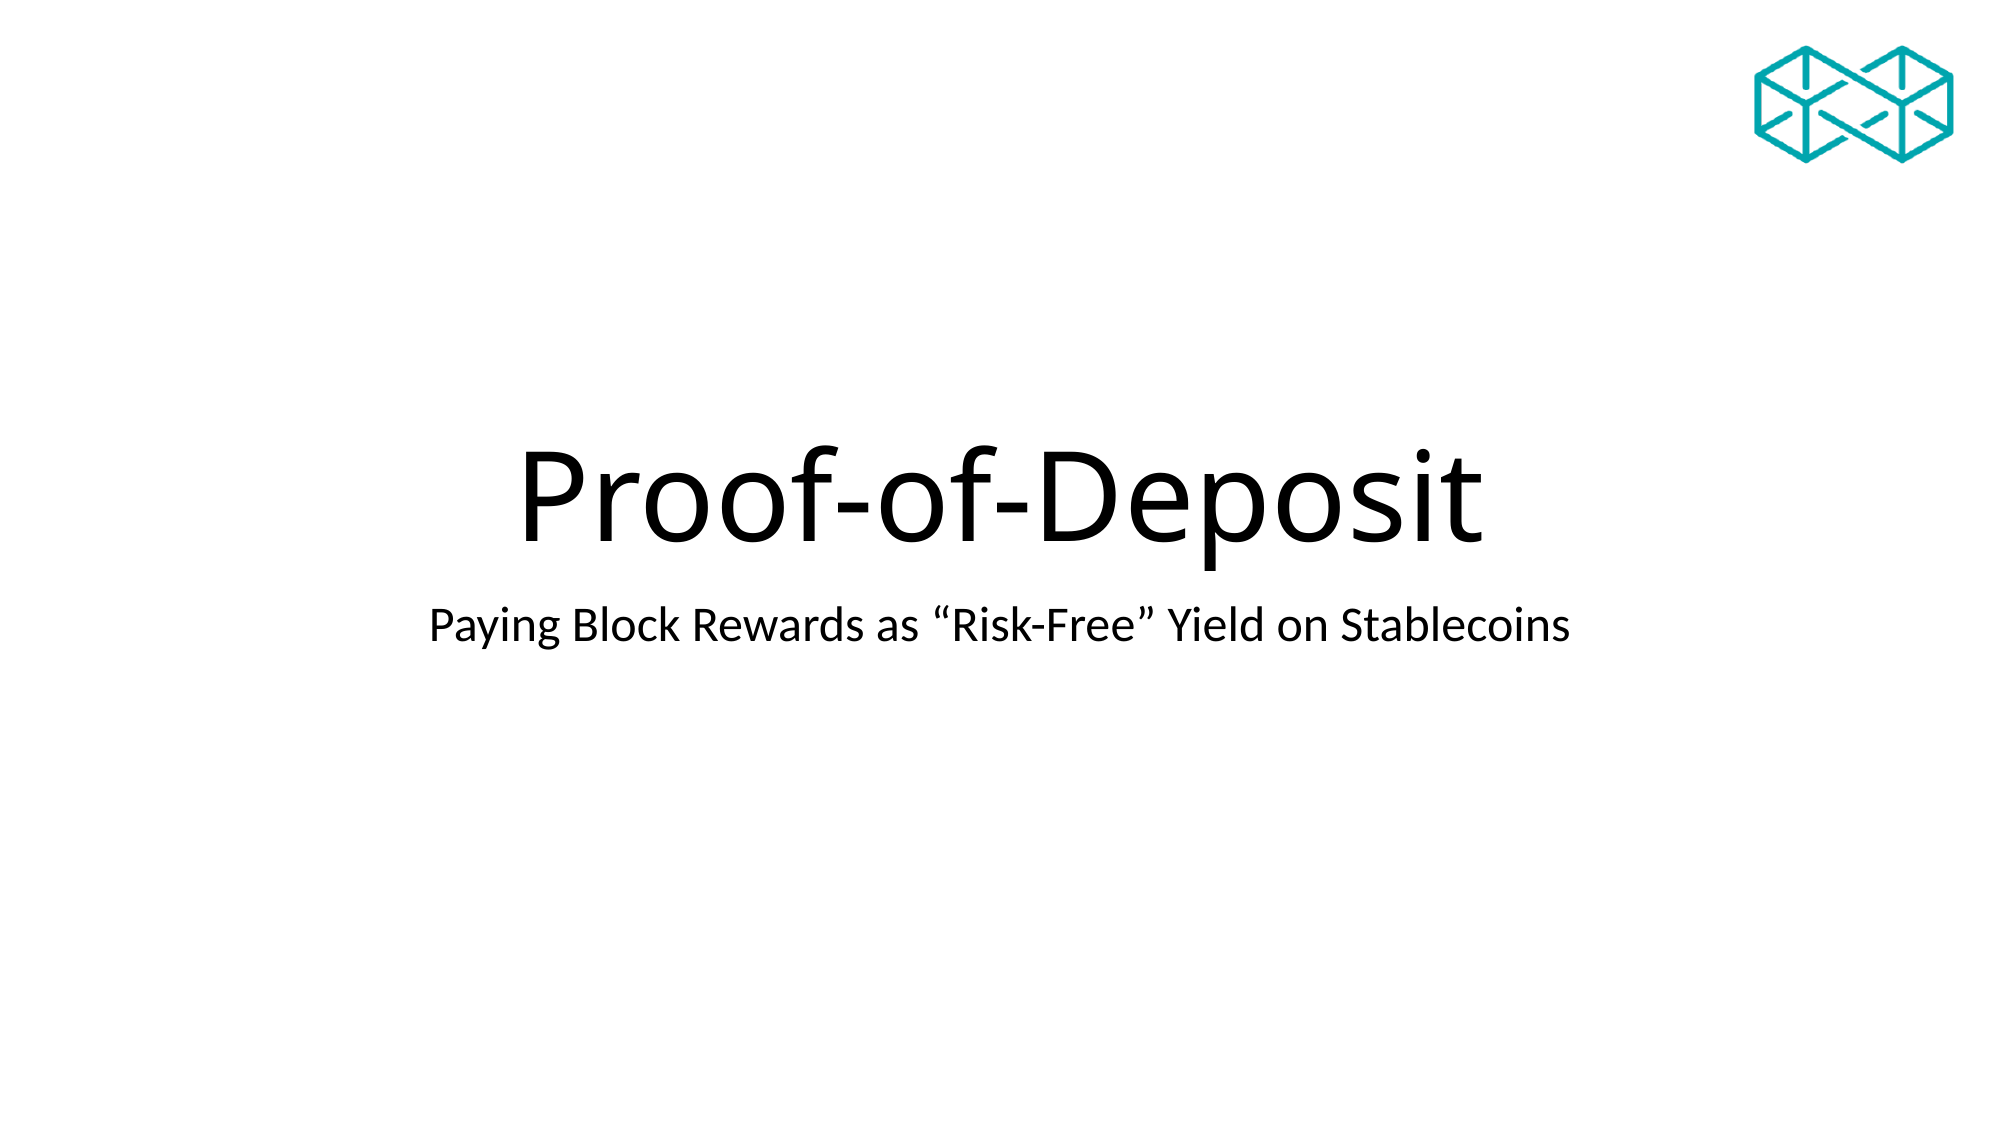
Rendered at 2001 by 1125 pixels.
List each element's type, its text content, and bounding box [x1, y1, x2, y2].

subtitle Paying Block Rewards as “Risk-Free” Yield on Stablecoins [249, 590, 1750, 679]
title Proof-of-Deposit [249, 420, 1750, 576]
picture [1749, 0, 1957, 207]
